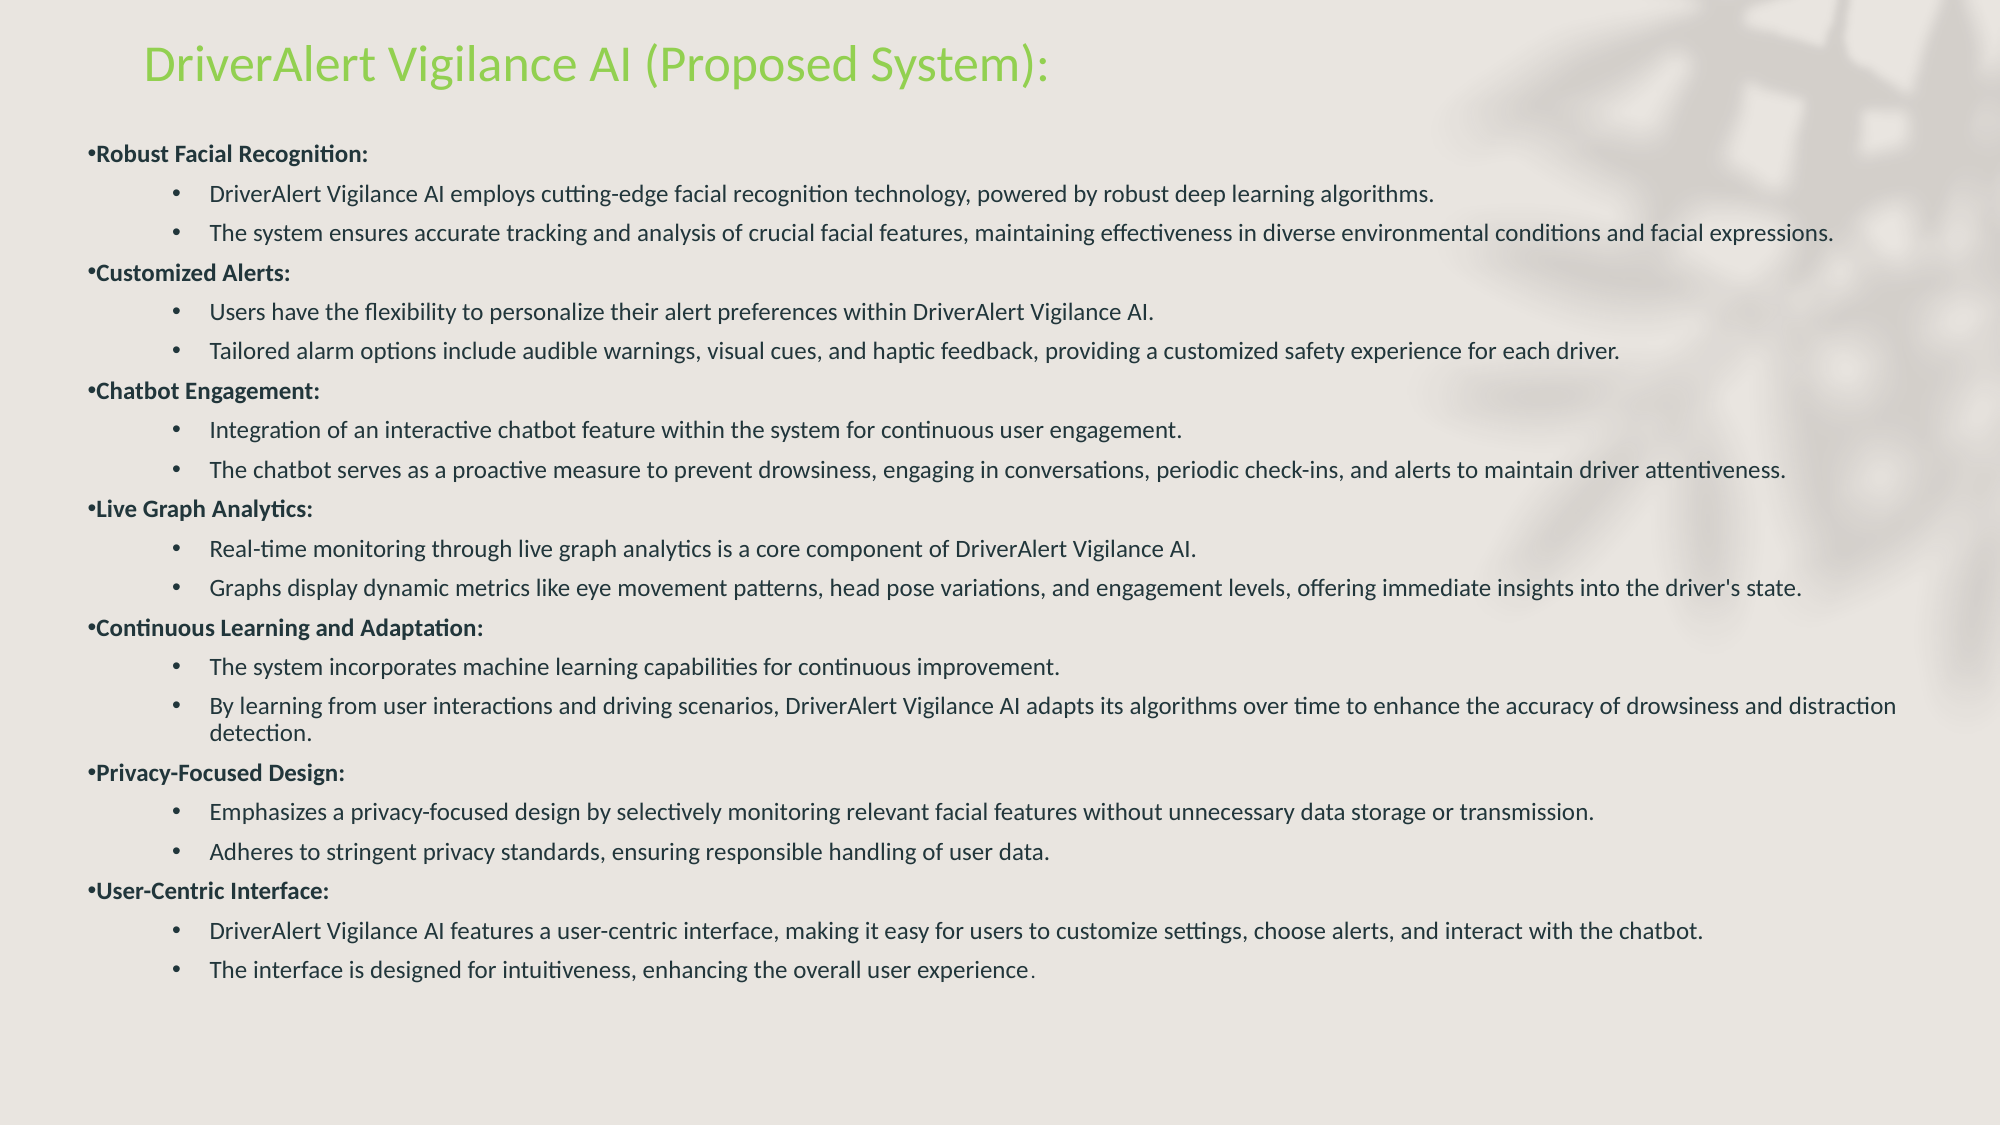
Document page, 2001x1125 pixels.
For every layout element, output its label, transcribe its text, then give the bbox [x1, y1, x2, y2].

text_box Robust Facial Recognition: DriverAlert Vigilance AI employs cutting-edge facial recognition technology, powered by robust deep learning algorithms. The system ensures accurate tracking and analysis of crucial facial features, maintaining effectiveness in diverse environmental conditions and facial expressions. Customized Alerts: Users have the flexibility to personalize their alert preferences within DriverAlert Vigilance AI. Tailored alarm options include audible warnings, visual cues, and haptic feedback, providing a customized safety experience for each driver. Chatbot Engagement: Integration of an interactive chatbot feature within the system for continuous user engagement. The chatbot serves as a proactive measure to prevent drowsiness, engaging in conversations, periodic check-ins, and alerts to maintain driver attentiveness. Live Graph Analytics: Real-time monitoring through live graph analytics is a core component of DriverAlert Vigilance AI. Graphs display dynamic metrics like eye movement patterns, head pose variations, and engagement levels, offering immediate insights into the driver's state. Continuous Learning and Adaptation: The system incorporates machine learning capabilities for continuous improvement. By learning from user interactions and driving scenarios, DriverAlert Vigilance AI adapts its algorithms over time to enhance the accuracy of drowsiness and distraction detection. Privacy-Focused Design: Emphasizes a privacy-focused design by selectively monitoring relevant facial features without unnecessary data storage or transmission. Adheres to stringent privacy standards, ensuring responsible handling of user data. User-Centric Interface: DriverAlert Vigilance AI features a user-centric interface, making it easy for users to customize settings, choose alerts, and interact with the chatbot. The interface is designed for intuitiveness, enhancing the overall user experience. [72, 12, 1975, 1113]
